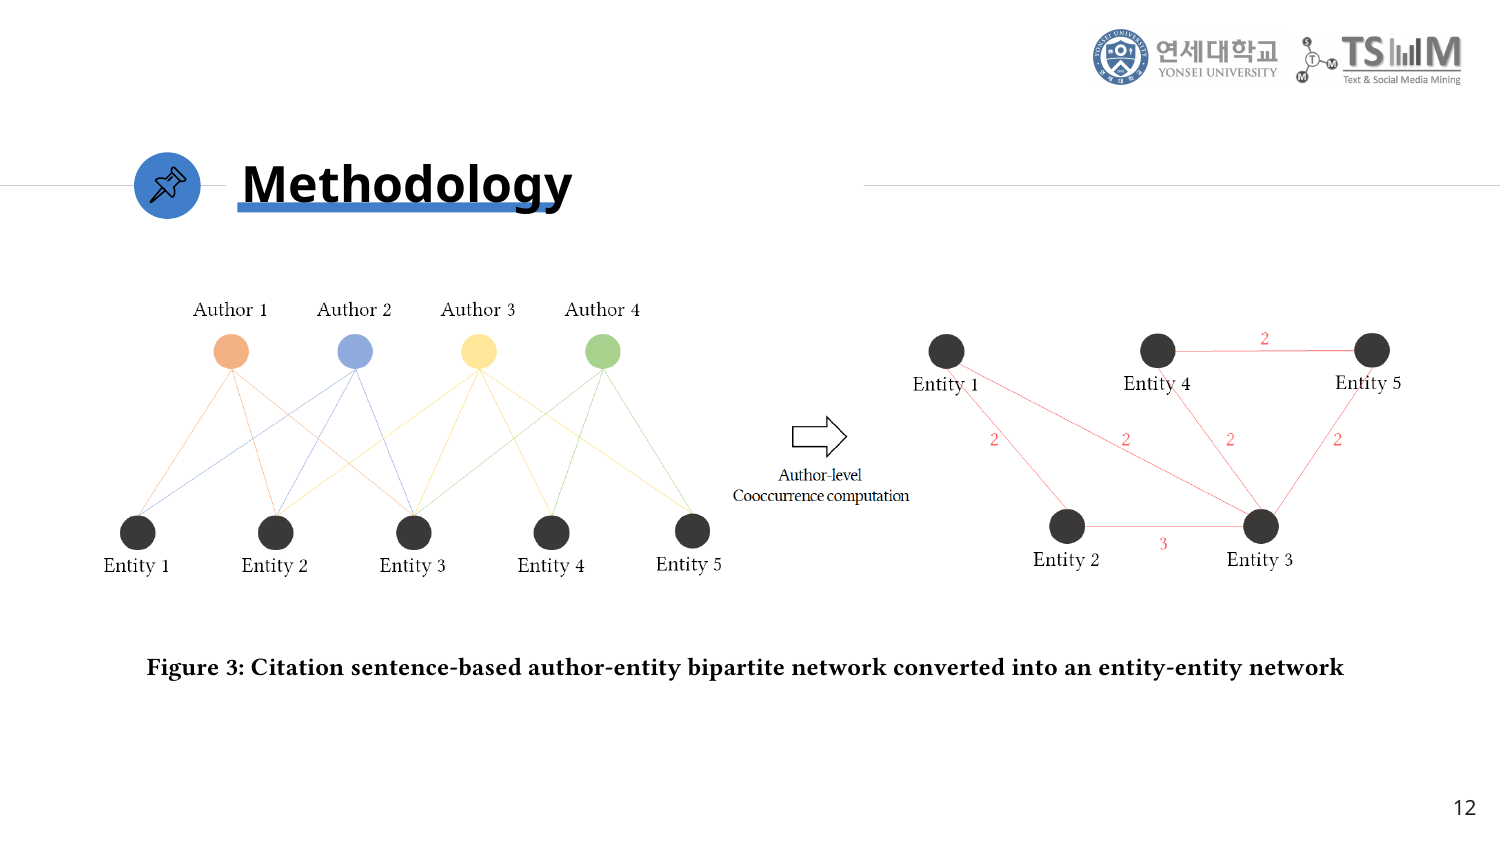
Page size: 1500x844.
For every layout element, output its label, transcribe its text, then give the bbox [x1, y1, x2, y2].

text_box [150, 166, 186, 203]
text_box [1090, 25, 1464, 88]
title Methodology [226, 146, 863, 219]
picture [86, 243, 1415, 629]
slide_number 12 [1401, 779, 1492, 844]
text_box Figure 3: Citation sentence-based author-entity bipartite network converted into an entity-entity network [86, 642, 1414, 688]
